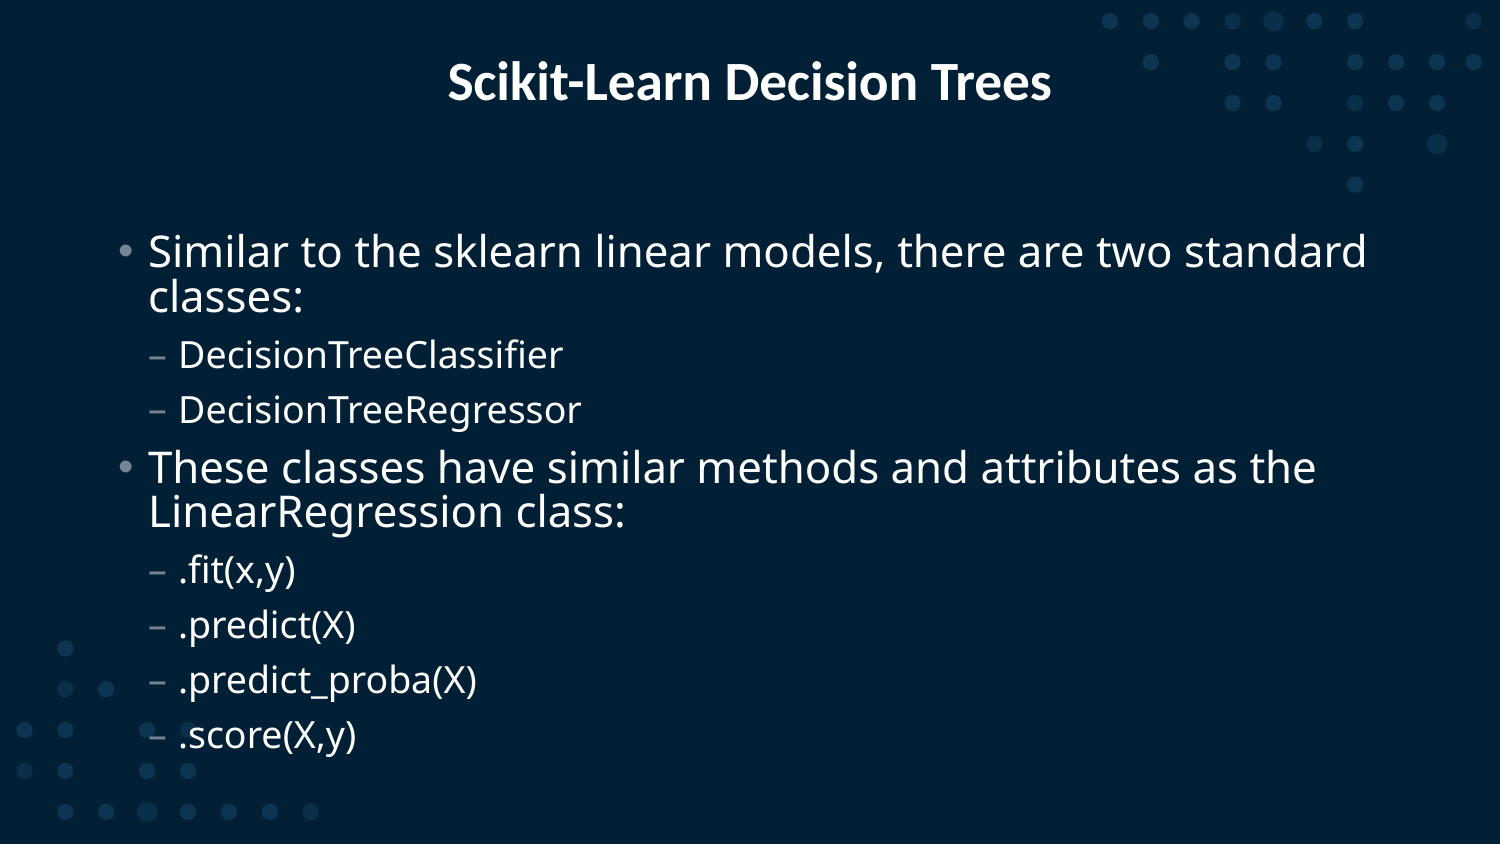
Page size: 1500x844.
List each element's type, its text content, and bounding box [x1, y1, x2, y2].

title Scikit-Learn Decision Trees [103, 44, 1397, 120]
list Similar to the sklearn linear models, there are two standard classes: DecisionTreeClassifier DecisionTreeRegressor These classes have similar methods and attributes as the LinearRegression class: .fit(x,y) .predict(X) .predict_proba(X) .score(X,y) [103, 224, 1397, 760]
